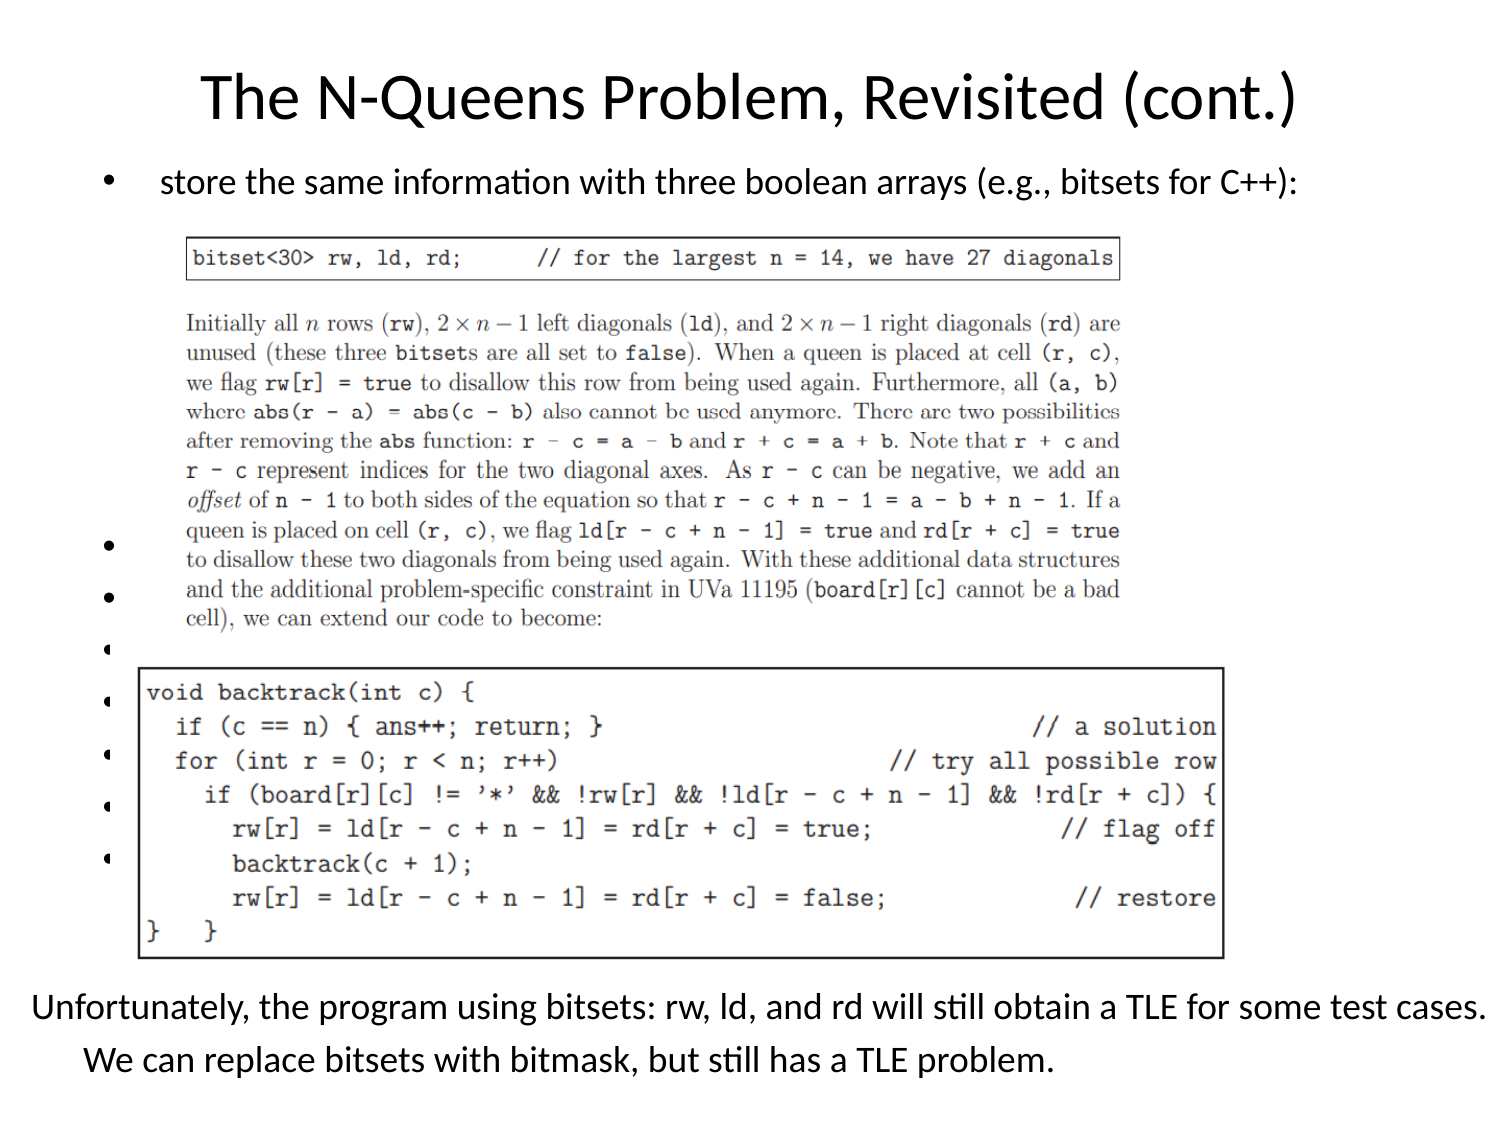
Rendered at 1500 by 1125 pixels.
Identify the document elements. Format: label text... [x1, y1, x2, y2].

text_box We can replace bitsets with bitmask, but still has a TLE problem. [68, 1027, 1081, 1088]
list store the same information with three boolean arrays (e.g., bitsets for C++): [87, 149, 1438, 893]
title The N-Queens Problem, Revisited (cont.) [75, 0, 1425, 187]
picture [110, 224, 1244, 976]
text_box Unfortunately, the program using bitsets: rw, ld, and rd will still obtain a TLE for some test cases. [16, 974, 1500, 1035]
